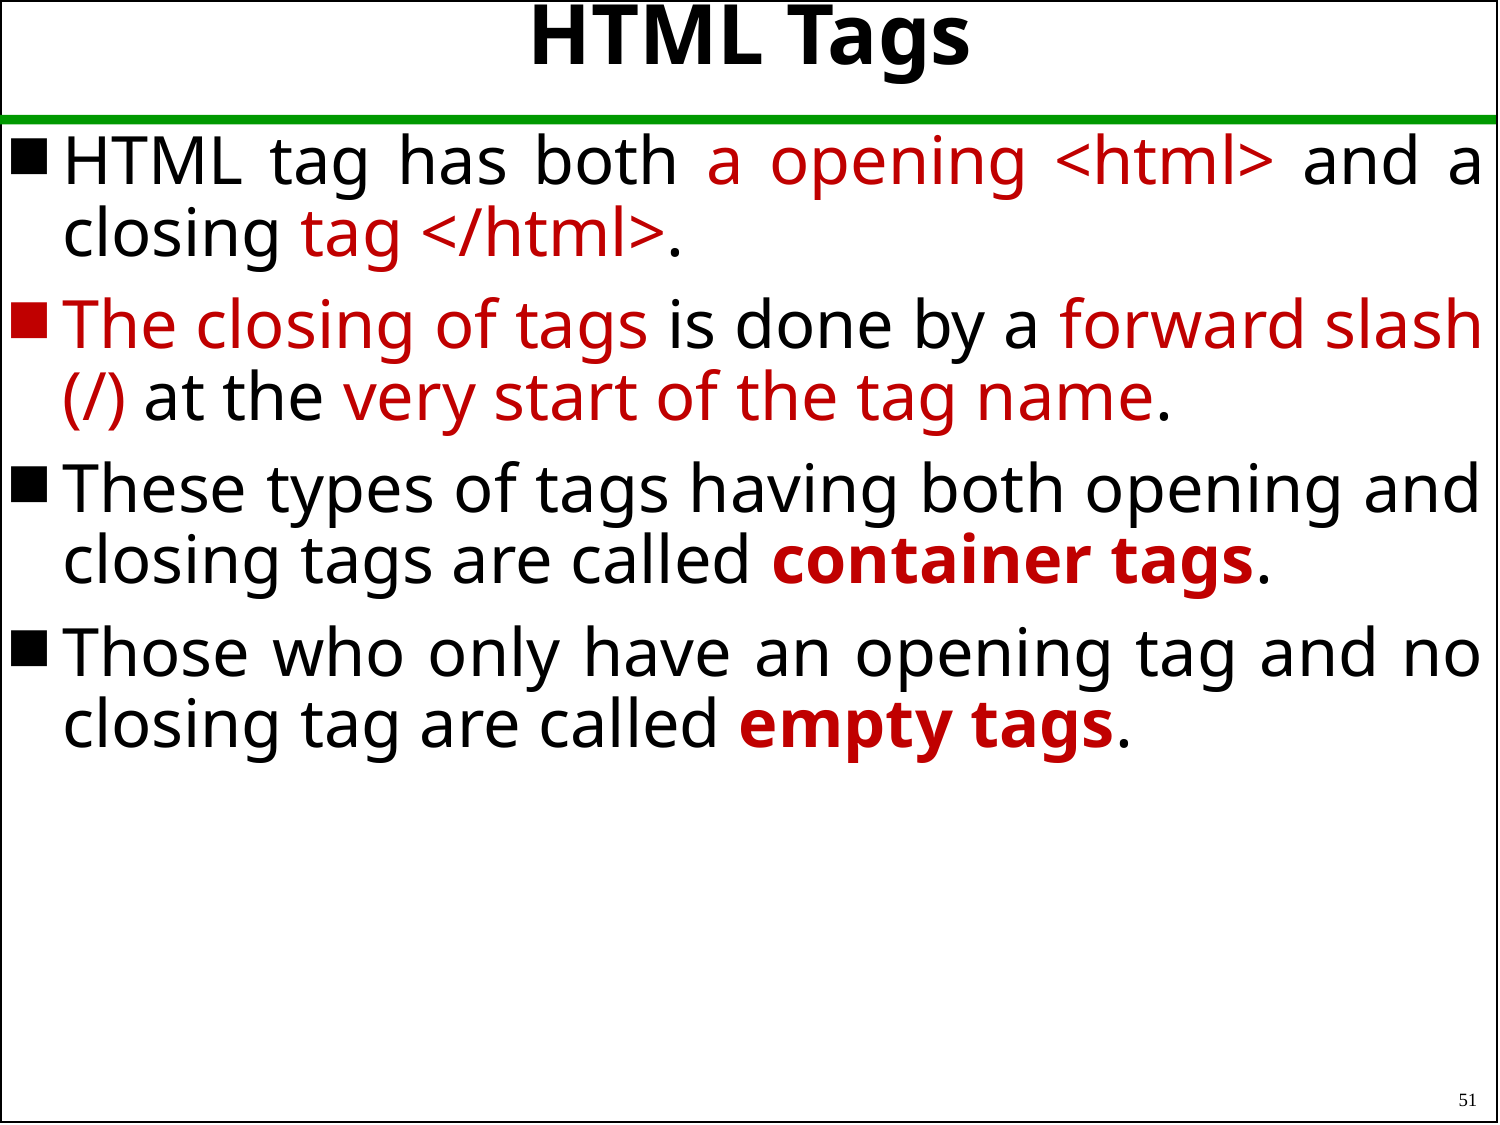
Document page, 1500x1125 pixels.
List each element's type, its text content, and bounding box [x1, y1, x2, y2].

title HTML Tags [7, 15, 1493, 119]
list HTML tag has both a opening <html> and a closing tag </html>. The closing of tags is done by a forward slash (/) at the very start of the tag name. These types of tags having both opening and closing tags are called container tags. Those who only have an opening tag and no closing tag are called empty tags. [0, 119, 1500, 1060]
slide_number 51 [1179, 1074, 1493, 1119]
